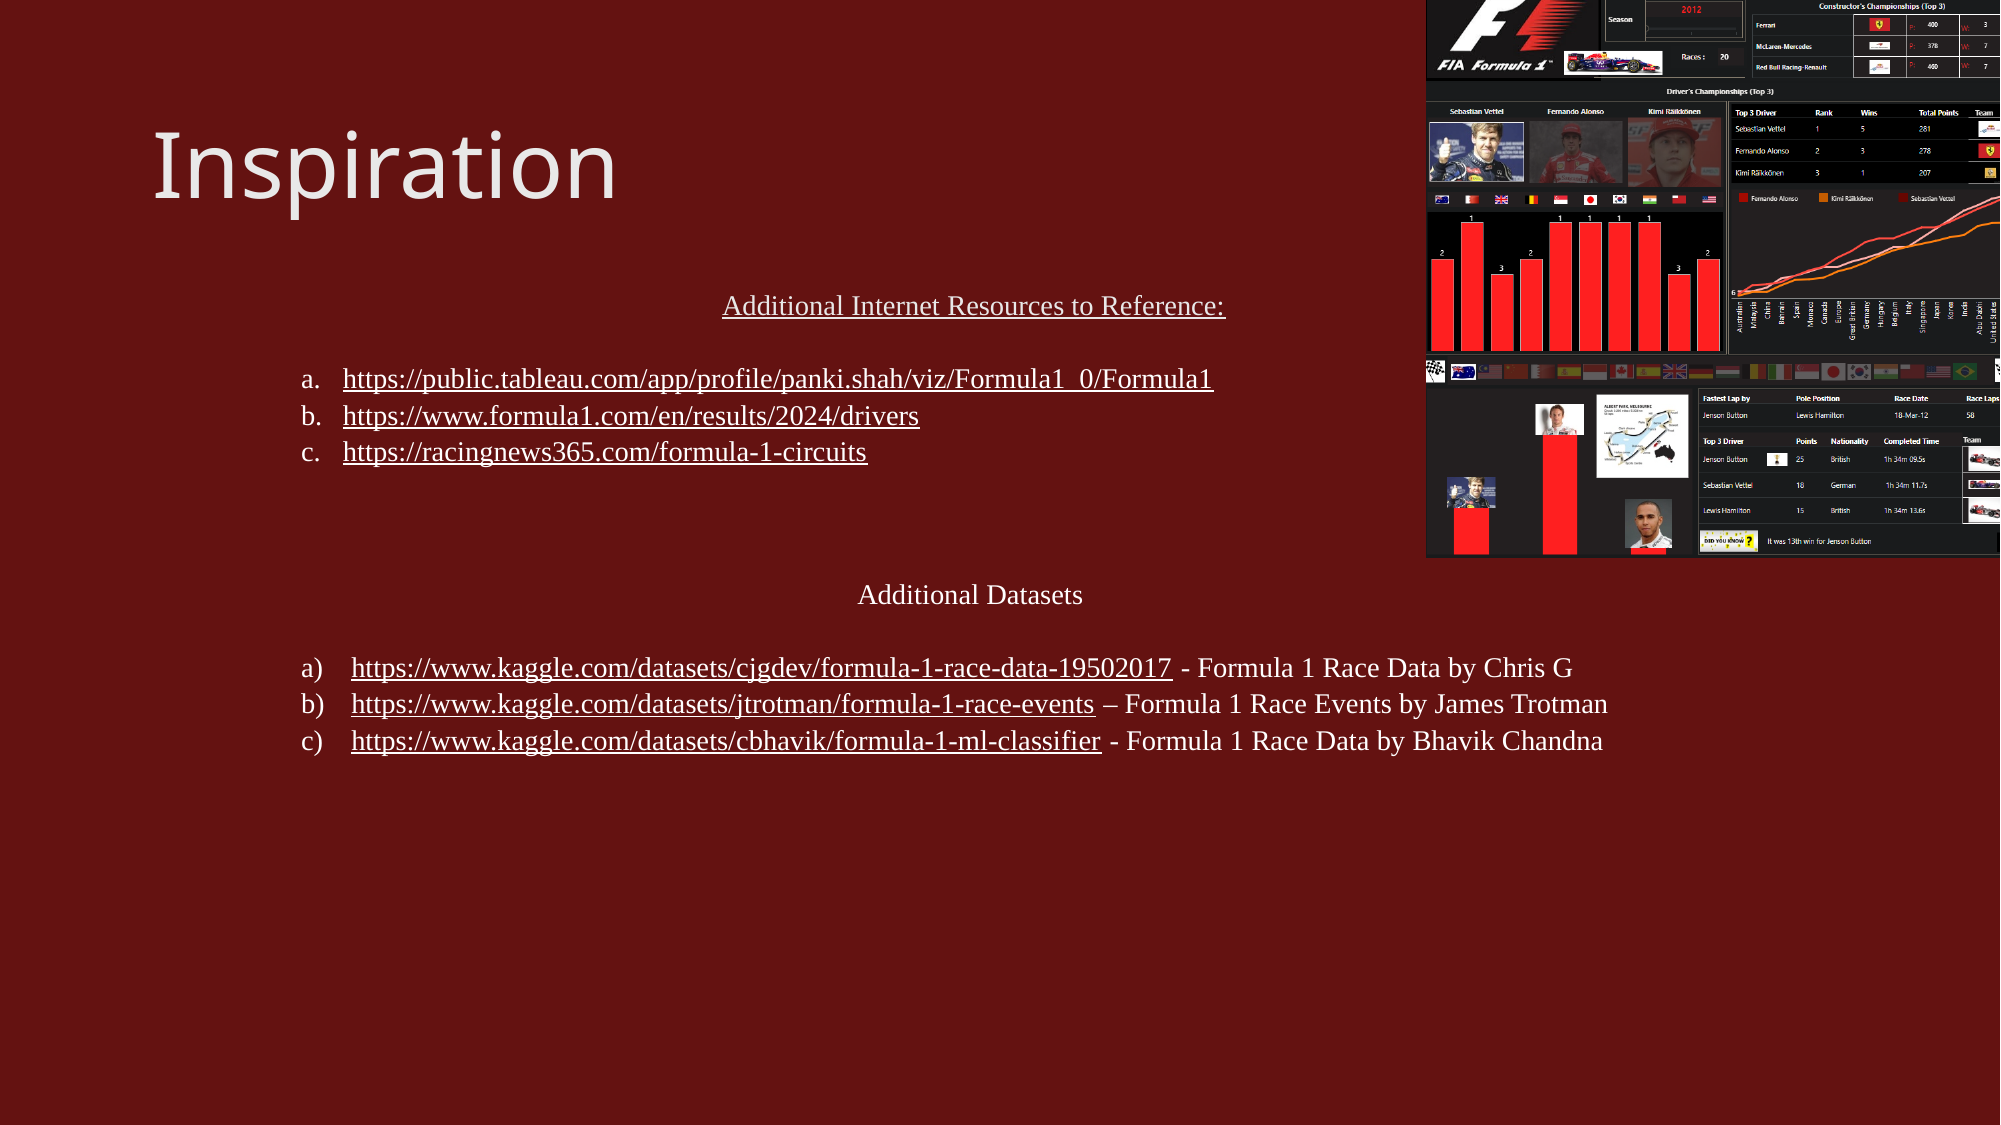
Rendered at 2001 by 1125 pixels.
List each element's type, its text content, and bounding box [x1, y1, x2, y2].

picture [1425, 0, 2000, 559]
title Inspiration [137, 59, 1425, 278]
list Additional Internet Resources to Reference: https://public.tableau.com/app/profile/panki.shah/viz/Formula1_0/Formula1 https://www.formula1.com/en/results/2024/drivers https://racingnews365.com/formula-1-circuits Additional Datasets https://www.kaggle.com/datasets/cjgdev/formula-1-race-data-19502017 - Formula 1 Race Data by Chris G https://www.kaggle.com/datasets/jtrotman/formula-1-race-events – Formula 1 Race Events by James Trotman https://www.kaggle.com/datasets/cbhavik/formula-1-ml-classifier - Formula 1 Race Data by Bhavik Chandna [218, 277, 1662, 818]
